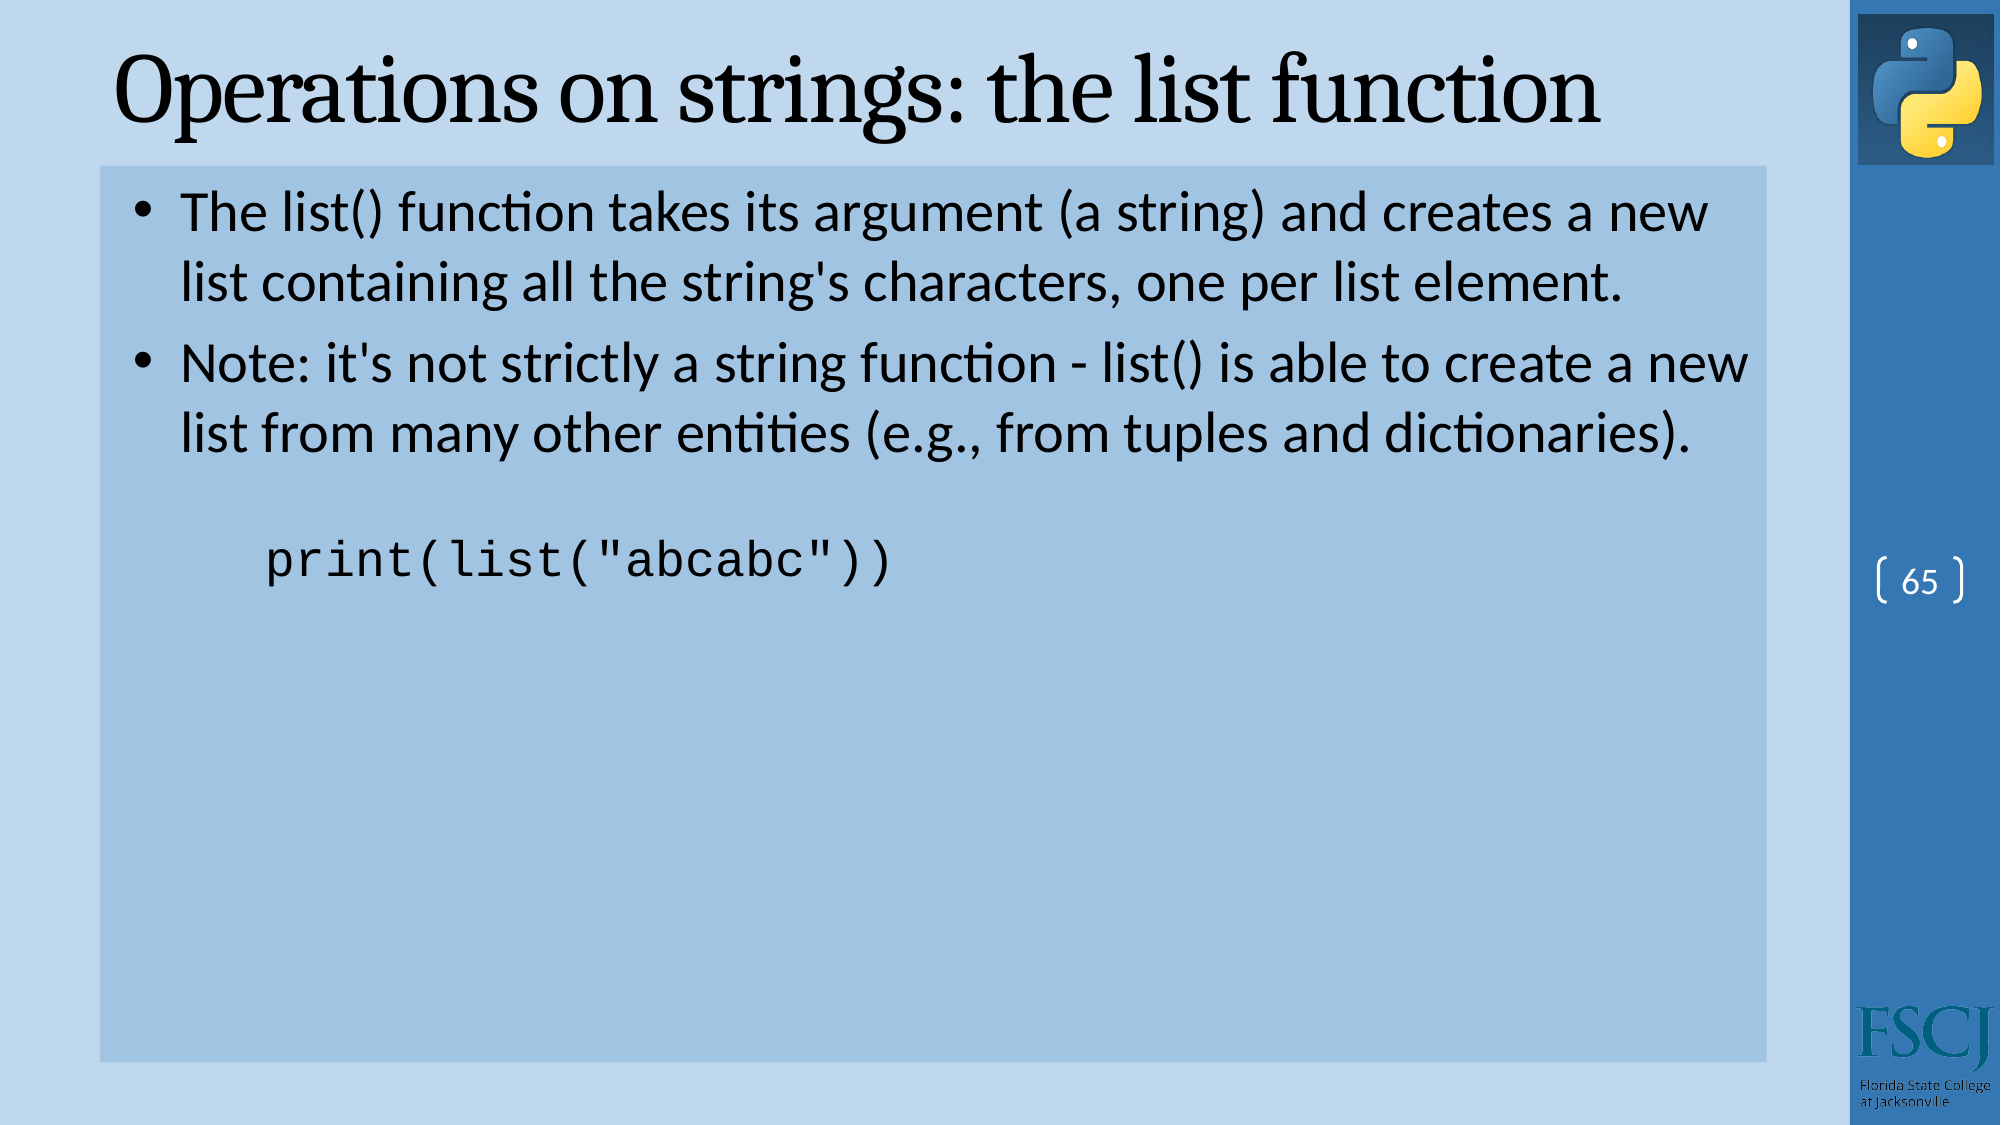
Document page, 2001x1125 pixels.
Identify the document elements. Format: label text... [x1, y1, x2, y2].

picture [1858, 14, 1994, 165]
slide_number 65 [1876, 555, 1964, 604]
picture [1856, 1006, 1994, 1109]
list The list() function takes its argument (a string) and creates a new list containing all the string's characters, one per list element. Note: it's not strictly a string function - list() is able to create a new list from many other entities (e.g., from tuples and dictionaries). print(list("abcabc")) [99, 165, 1767, 1063]
title Operations on strings: the list function [99, 20, 1767, 145]
